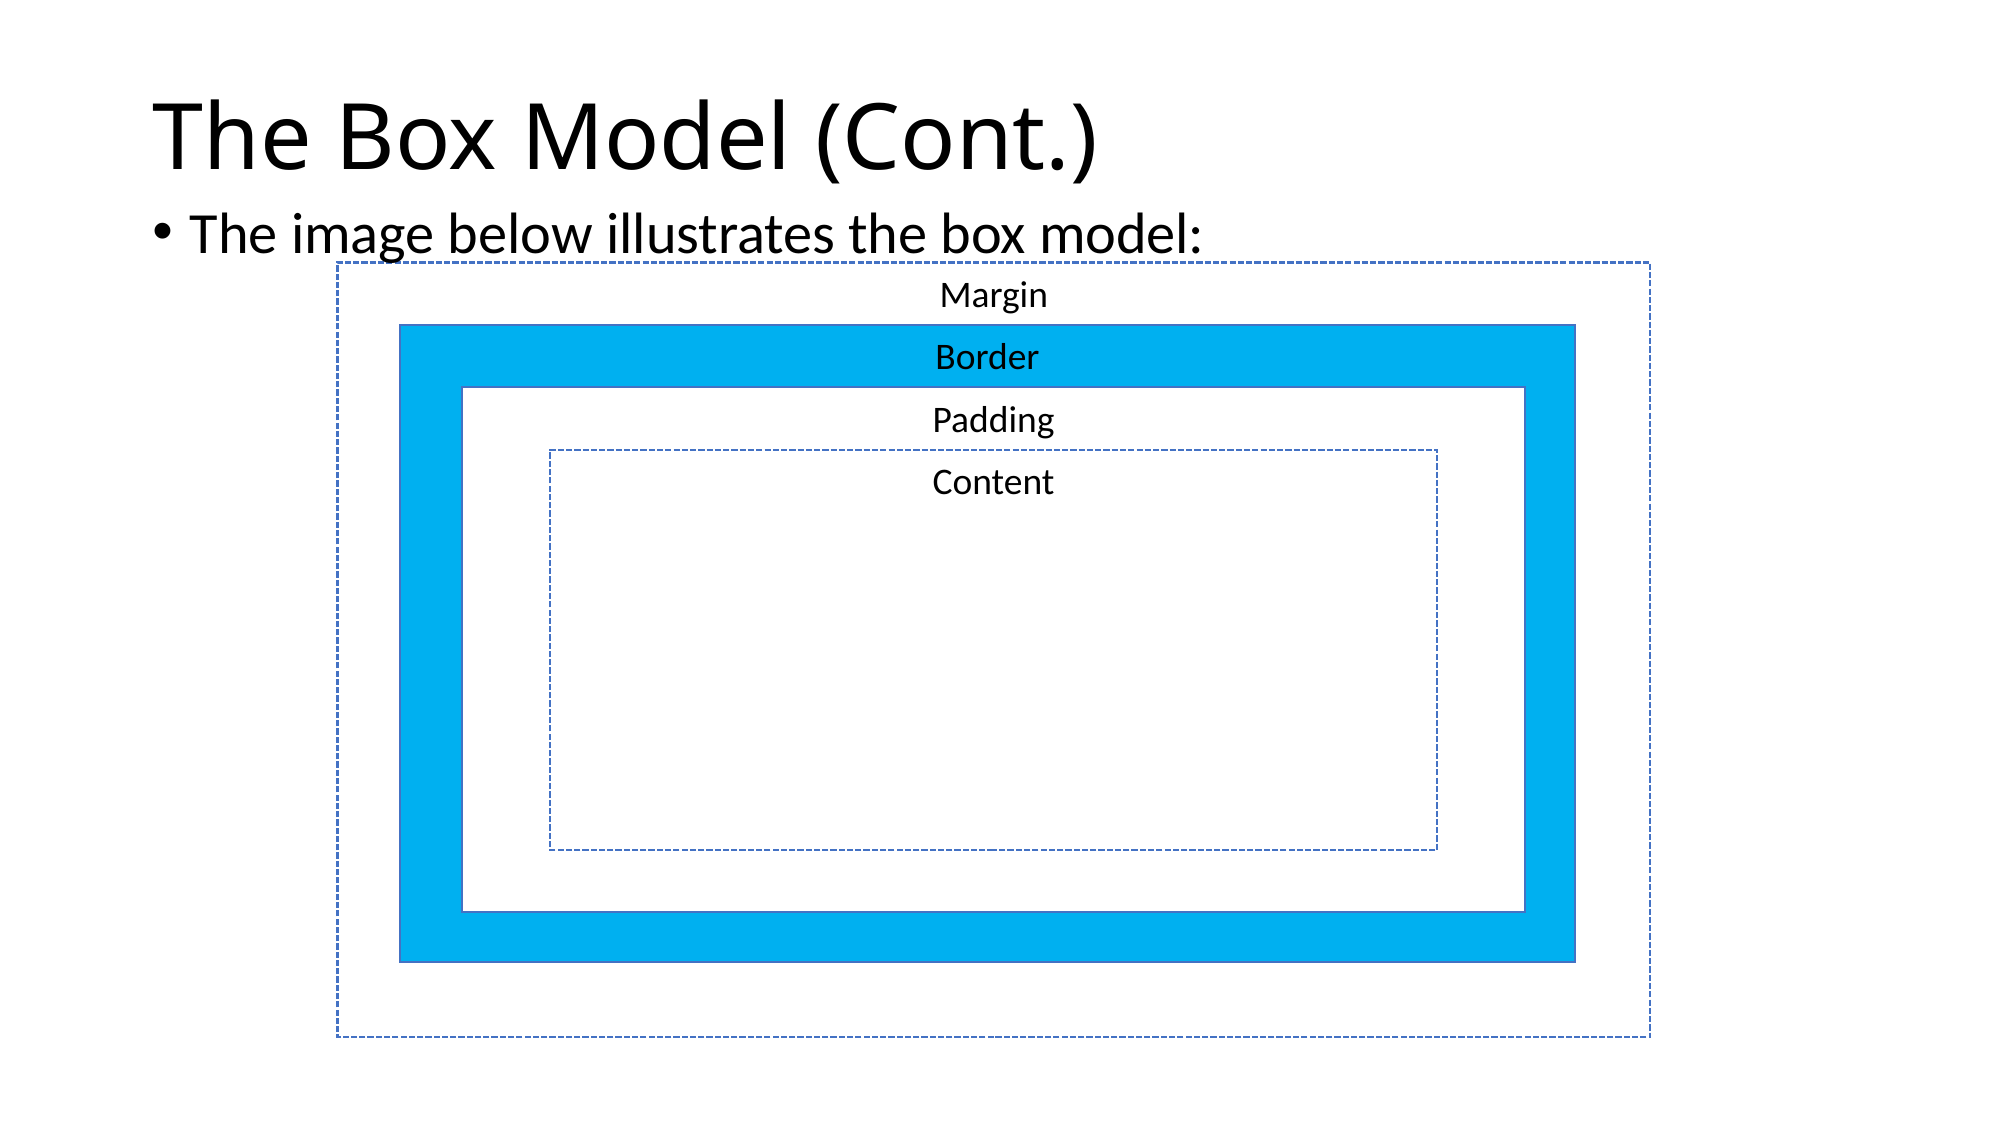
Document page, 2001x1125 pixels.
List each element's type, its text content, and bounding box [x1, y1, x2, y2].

list The image below illustrates the box model: [137, 195, 1863, 885]
text_box Content [549, 449, 1438, 851]
text_box Padding [461, 386, 1526, 913]
text_box Border [399, 324, 1576, 963]
text_box Margin [336, 885, 1651, 1038]
title The Box Model (Cont.) [137, 59, 1863, 195]
